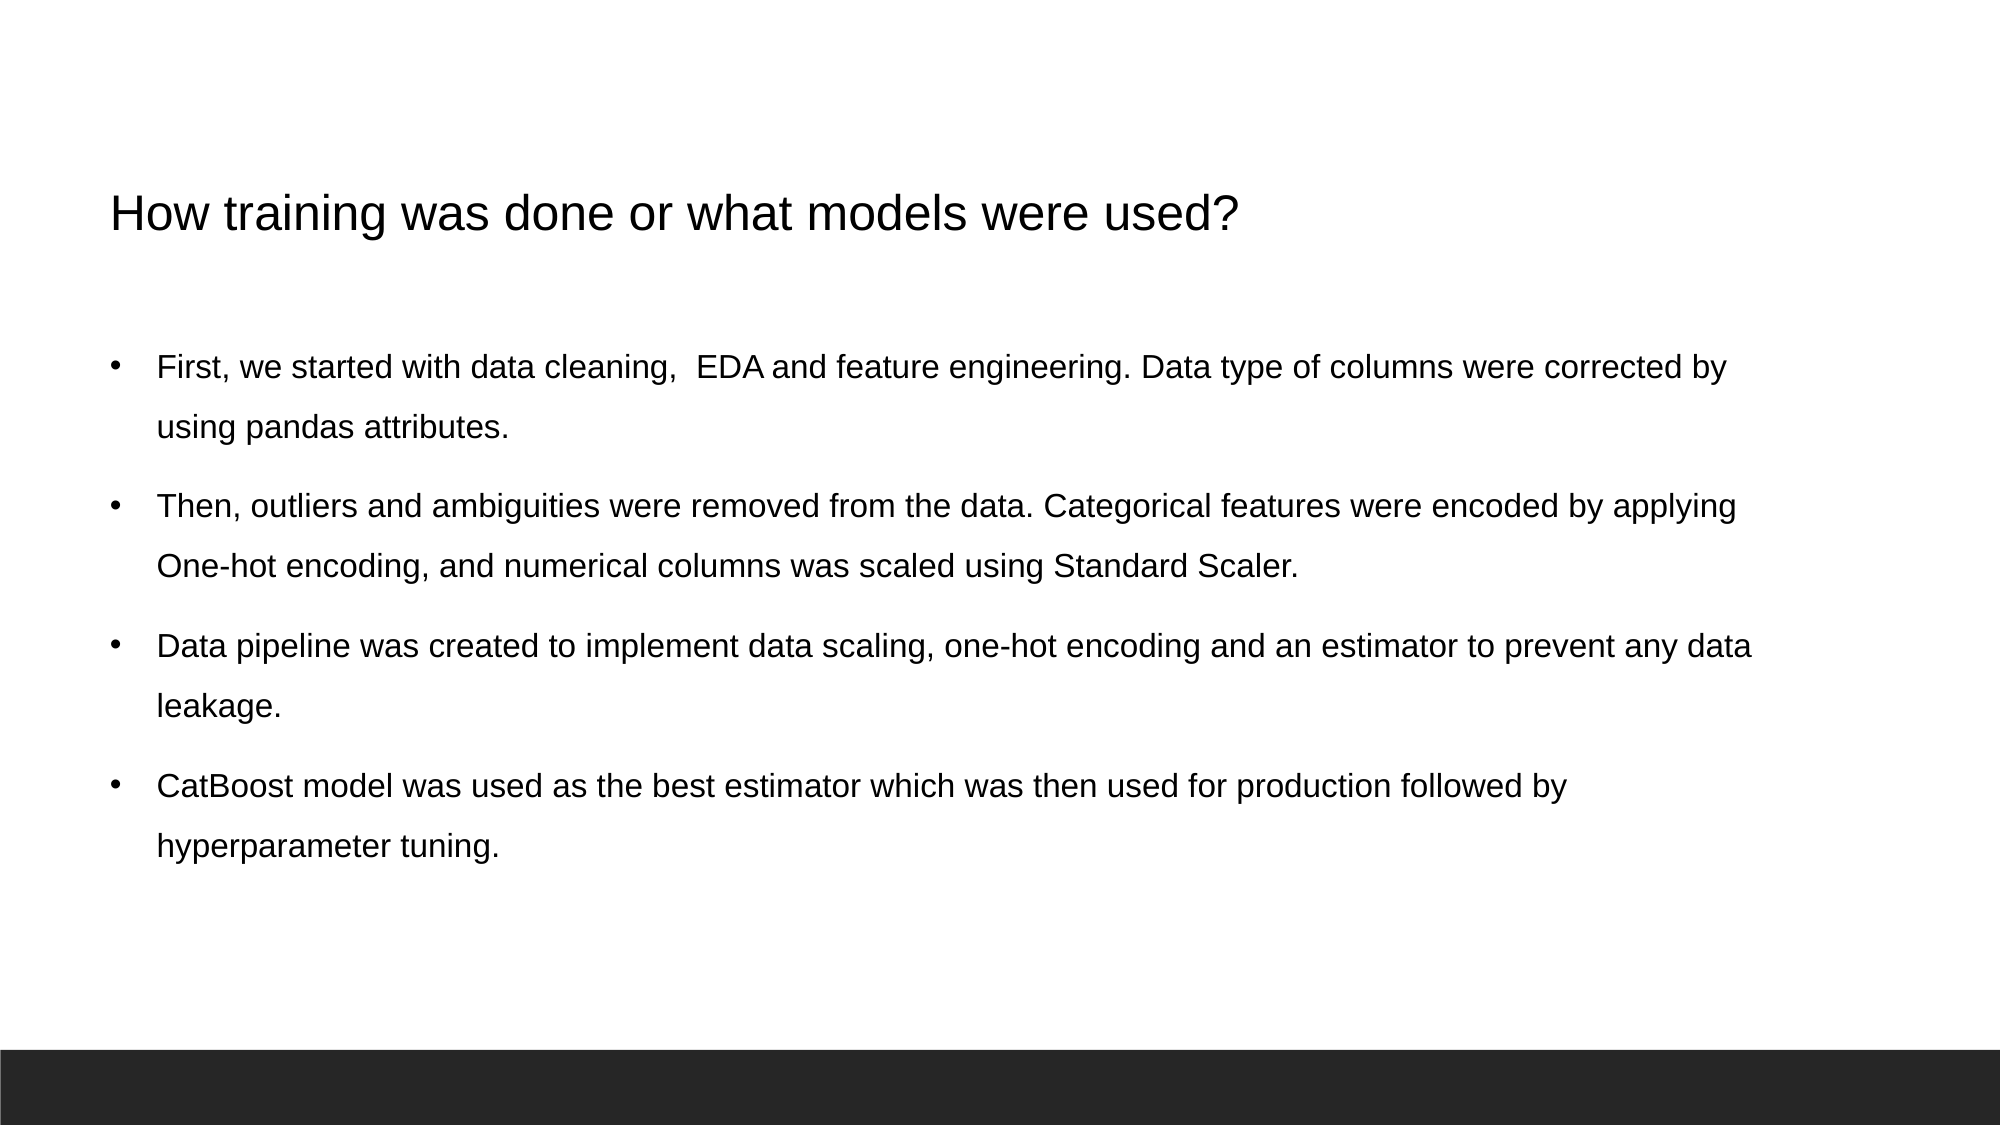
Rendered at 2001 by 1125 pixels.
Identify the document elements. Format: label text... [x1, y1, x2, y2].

text_box How training was done or what models were used? First, we started with data cleaning, EDA and feature engineering. Data type of columns were corrected by using pandas attributes. Then, outliers and ambiguities were removed from the data. Categorical features were encoded by applying One-hot encoding, and numerical columns was scaled using Standard Scaler. Data pipeline was created to implement data scaling, one-hot encoding and an estimator to prevent any data leakage. CatBoost model was used as the best estimator which was then used for production followed by hyperparameter tuning. [94, 172, 1816, 917]
